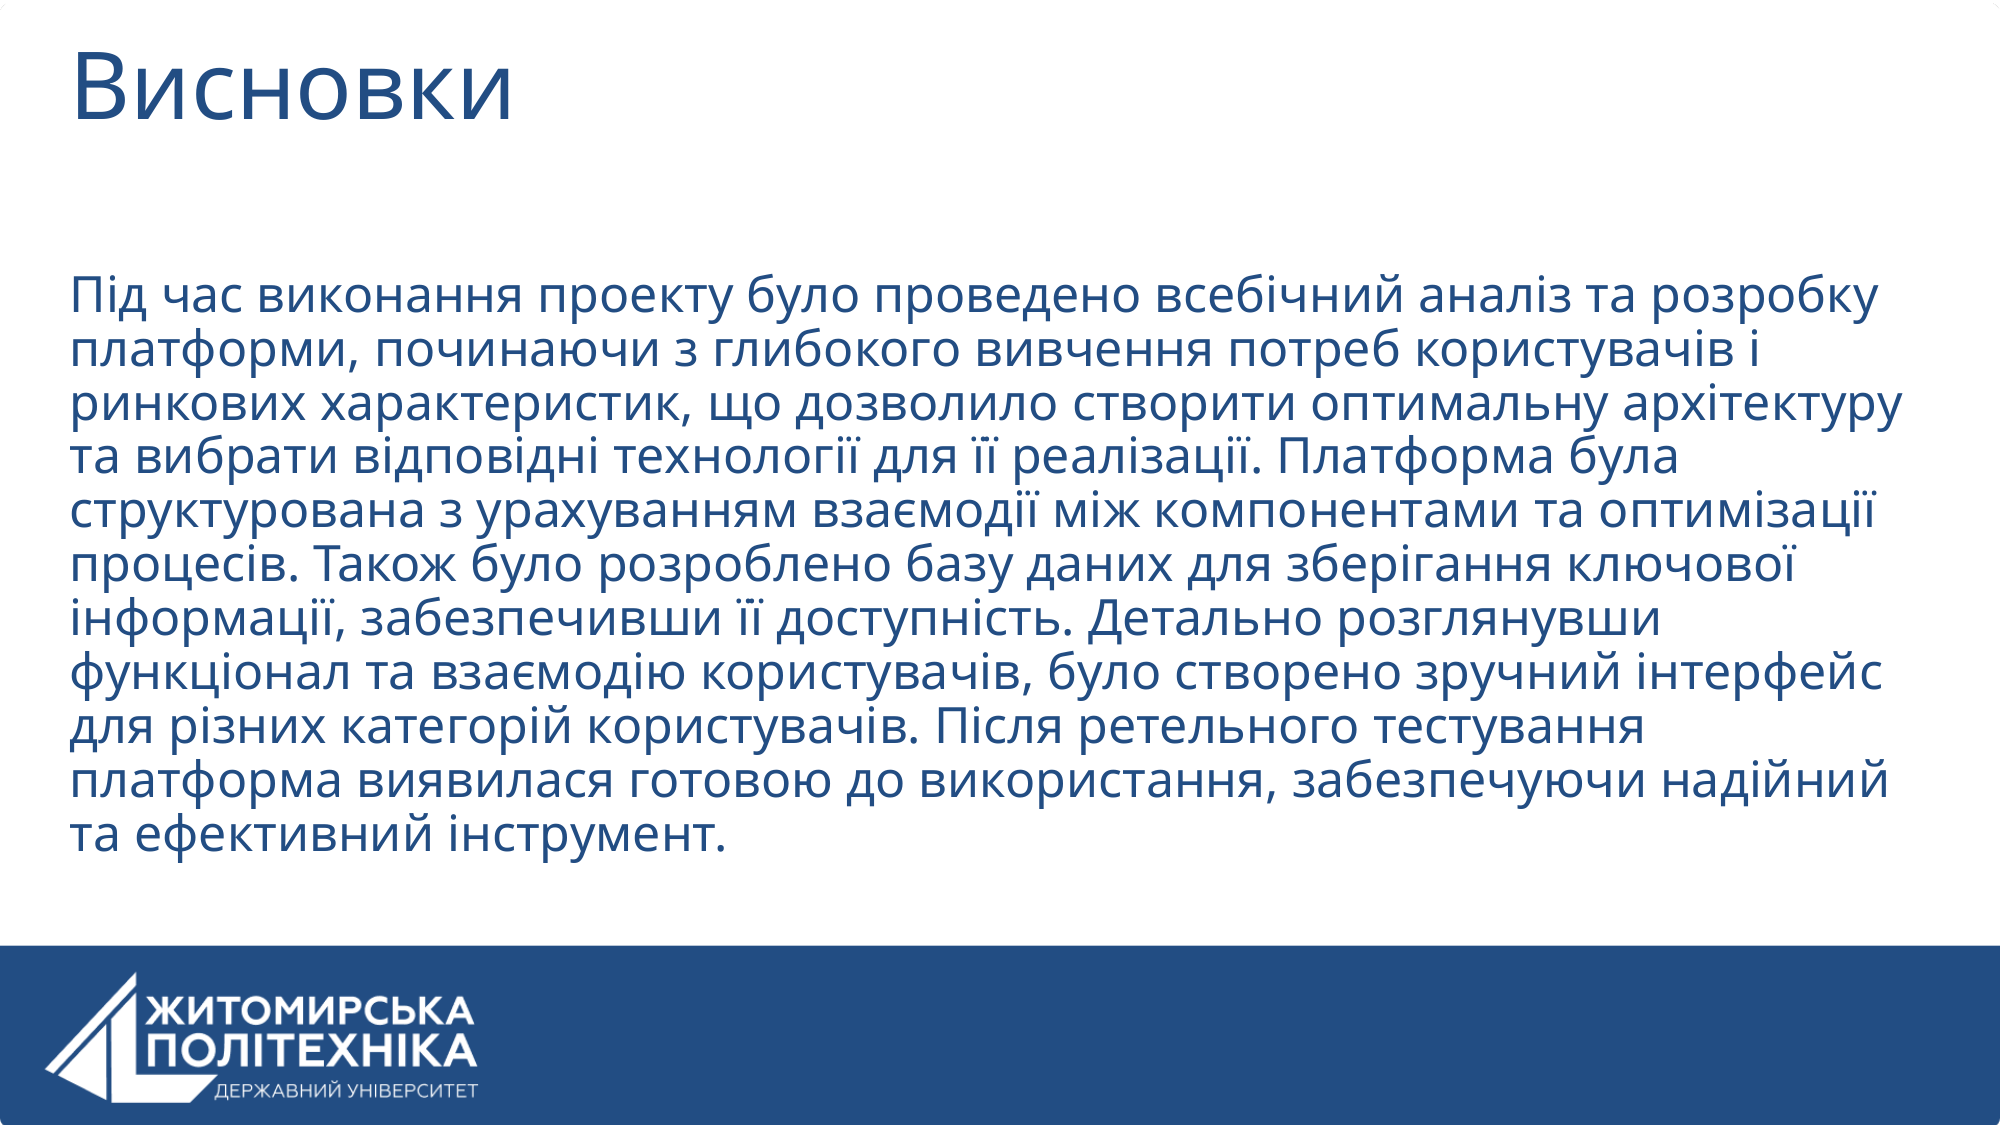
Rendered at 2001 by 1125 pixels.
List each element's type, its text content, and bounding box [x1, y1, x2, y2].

picture [0, 3, 2000, 1125]
list Під час виконання проекту було проведено всебічний аналіз та розробку платформи, починаючи з глибокого вивчення потреб користувачів і ринкових характеристик, що дозволило створити оптимальну архітектуру та вибрати відповідні технології для її реалізації. Платформа була структурована з урахуванням взаємодії між компонентами та оптимізації процесів. Також було розроблено базу даних для зберігання ключової інформації, забезпечивши її доступність. Детально розглянувши функціонал та взаємодію користувачів, було створено зручний інтерфейс для різних категорій користувачів. Після ретельного тестування платформа виявилася готовою до використання, забезпечуючи надійний та ефективний інструмент. [54, 261, 1945, 947]
title Висновки [54, 31, 1945, 261]
